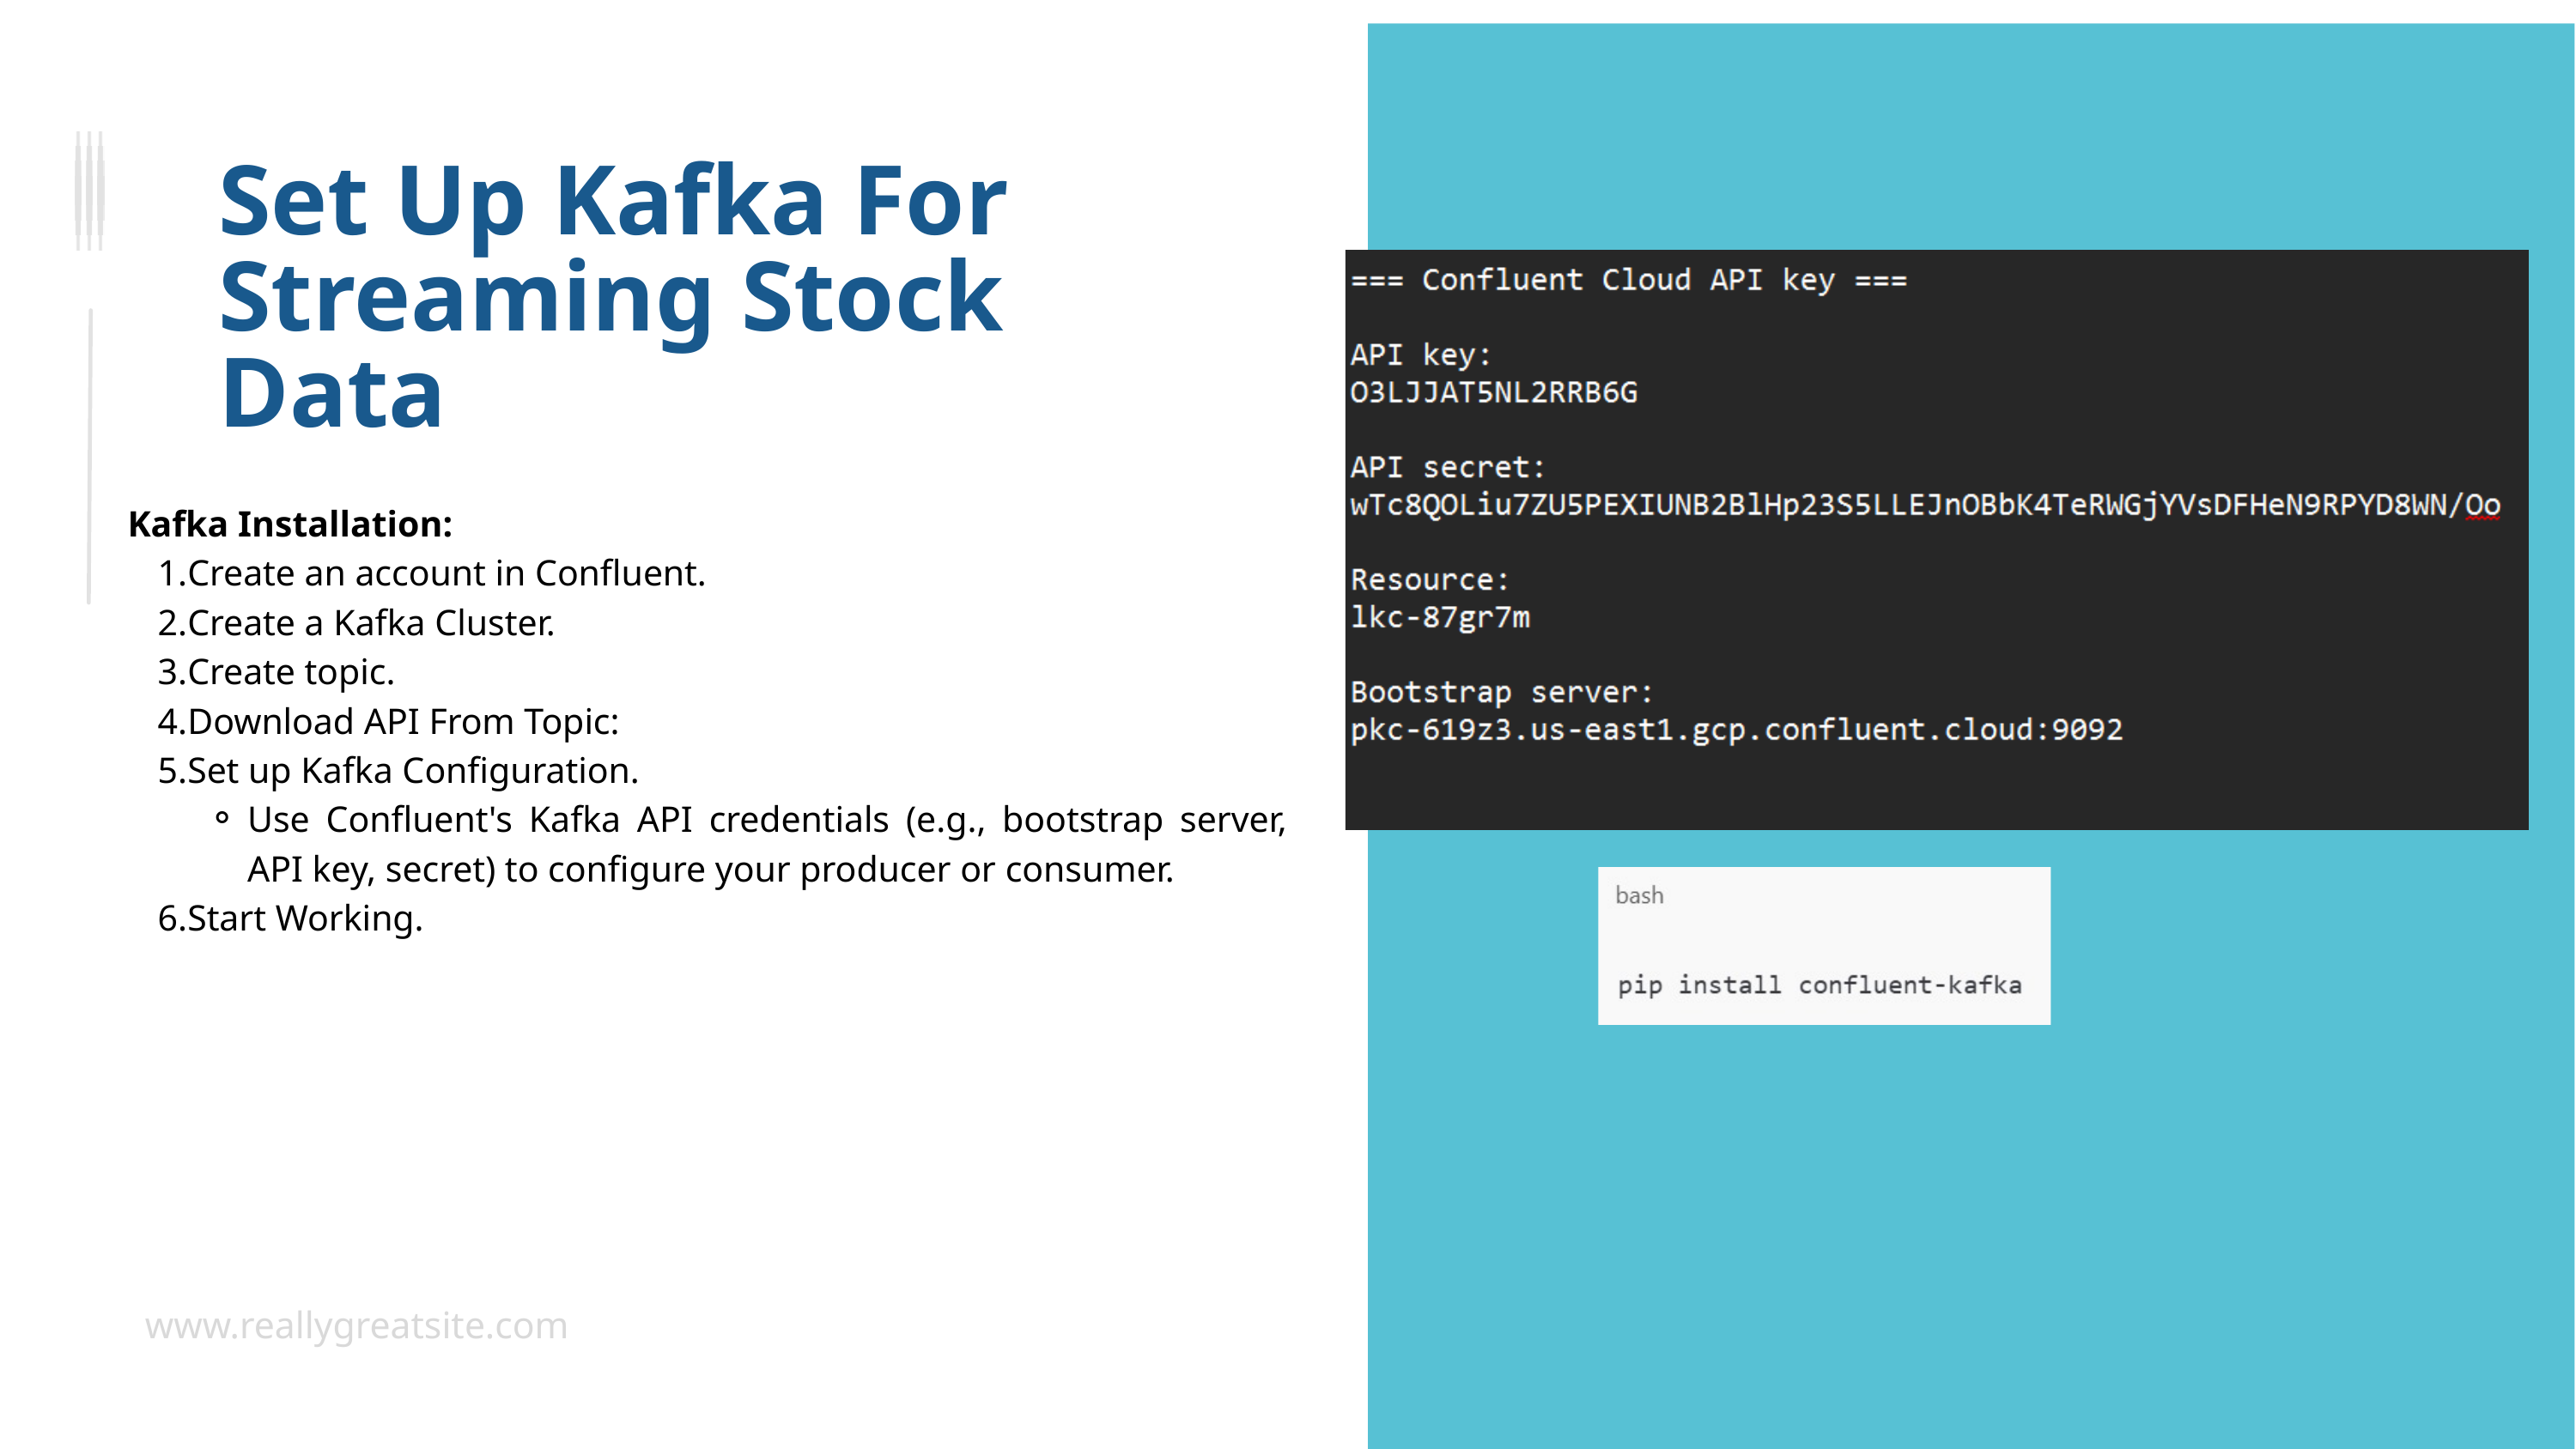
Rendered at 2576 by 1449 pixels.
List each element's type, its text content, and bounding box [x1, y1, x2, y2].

text_box [1598, 867, 2051, 1025]
text_box Kafka Installation: Create an account in Confluent. Create a Kafka Cluster. Create topic. Download API From Topic: Set up Kafka Configuration. Use Confluent's Kafka API credentials (e.g., bootstrap server, API key, secret) to configure your producer or consumer. Start Working. [127, 494, 1288, 988]
text_box [75, 131, 105, 251]
text_box www.reallygreatsite.com [144, 1308, 864, 1346]
text_box Set Up Kafka For Streaming Stock Data [218, 158, 1225, 446]
text_box [1368, 23, 2575, 1449]
text_box [1345, 250, 2529, 830]
